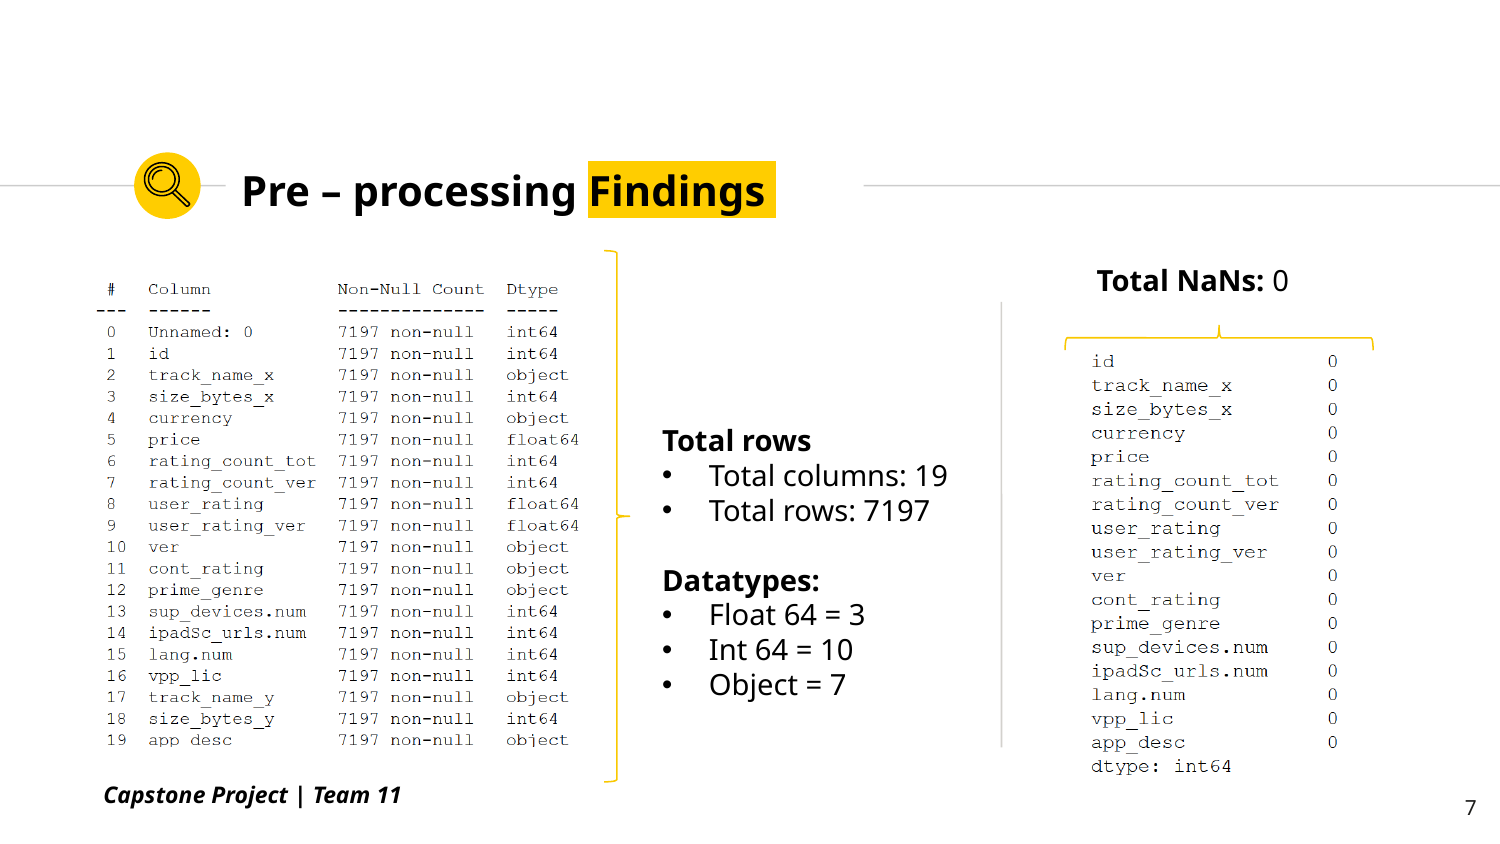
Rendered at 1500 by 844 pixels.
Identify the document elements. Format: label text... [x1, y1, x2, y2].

text_box Capstone Project | Team 11 [88, 765, 1371, 820]
text_box [604, 249, 631, 765]
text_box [144, 162, 190, 207]
picture [88, 276, 580, 748]
text_box Pre – processing Findings [226, 153, 863, 226]
text_box Total NaNs: 0 [1081, 255, 1419, 305]
text_box Total rows Total columns: 19 Total rows: 7197 Datatypes: Float 64 = 3 Int 64 = 10 Object = 7 [647, 414, 985, 709]
text_box 7 [1401, 779, 1492, 844]
text_box [1064, 324, 1374, 351]
picture [1081, 349, 1352, 784]
